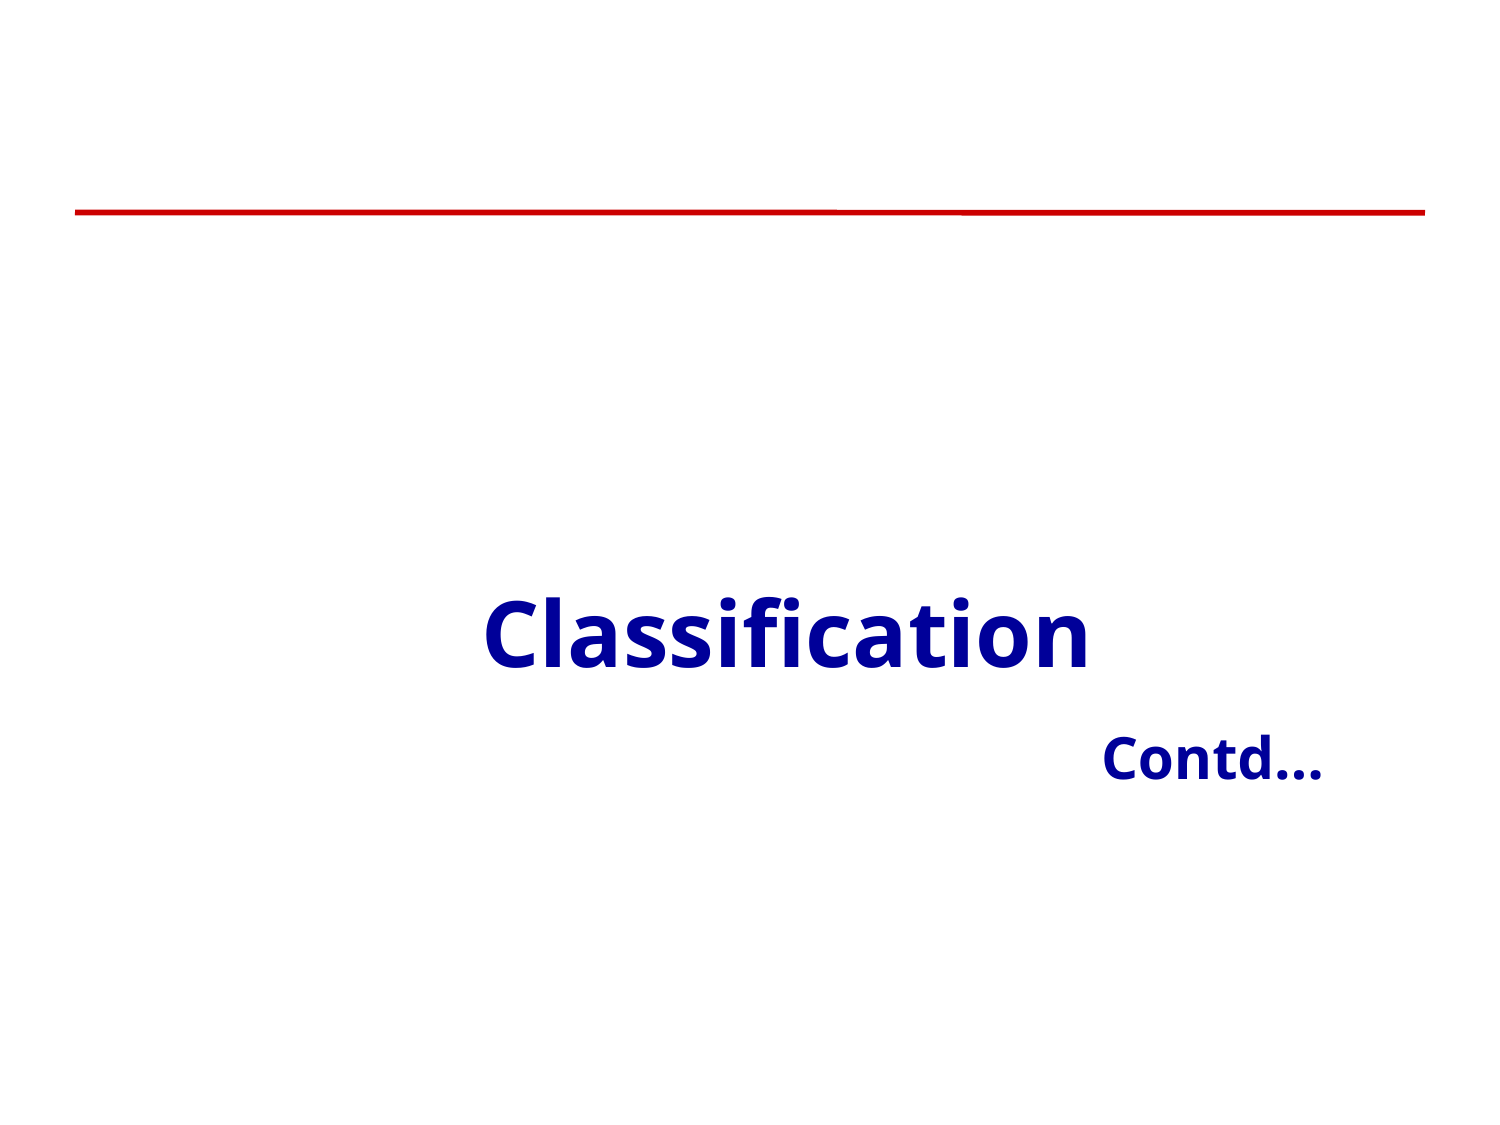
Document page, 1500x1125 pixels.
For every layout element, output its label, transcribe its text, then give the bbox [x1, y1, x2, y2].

text_box Classification [112, 537, 1463, 725]
title Contd… [725, 687, 1500, 825]
